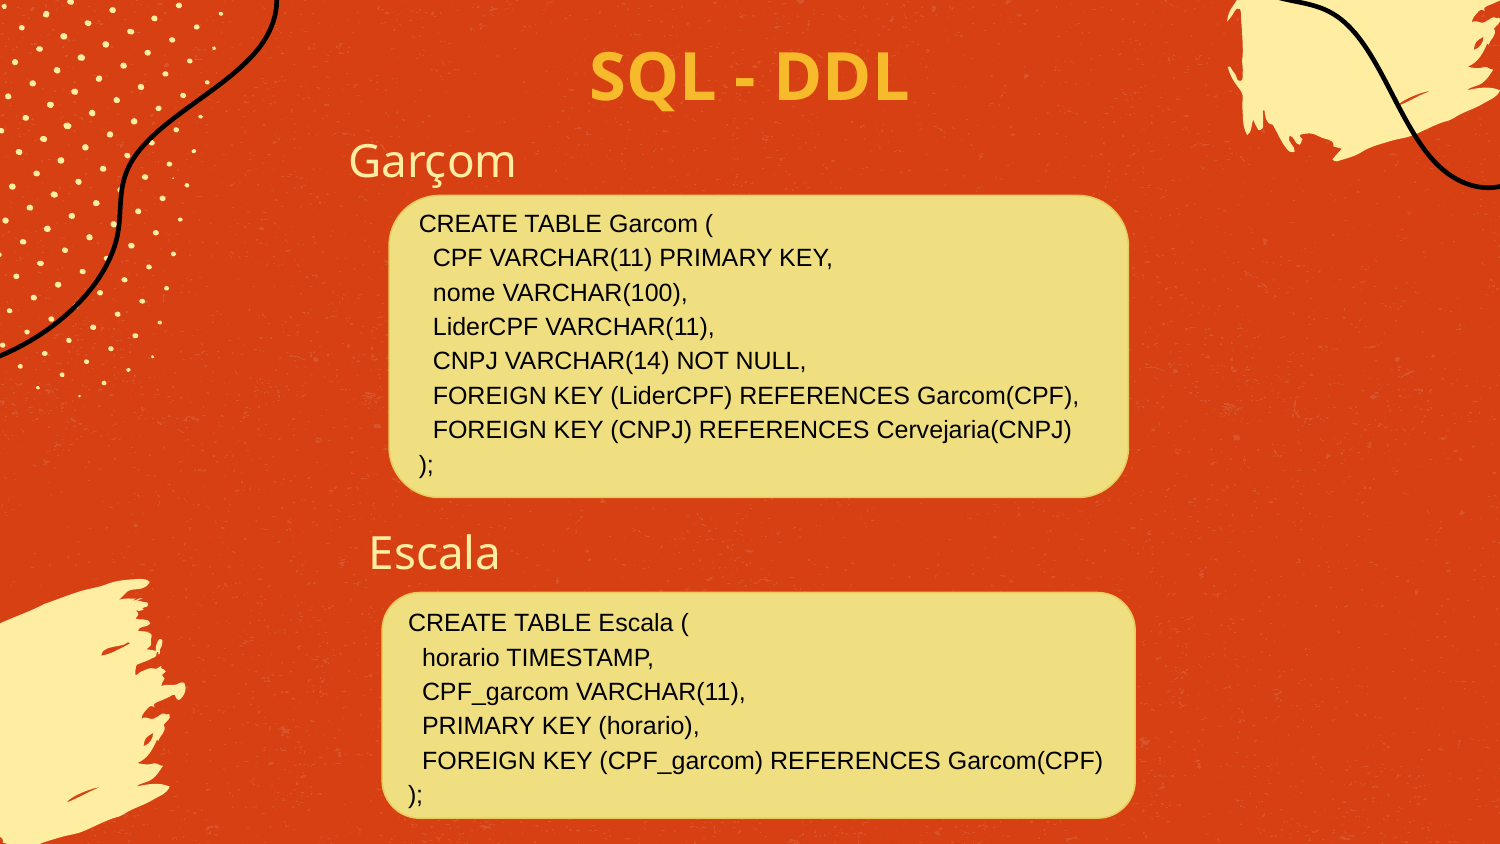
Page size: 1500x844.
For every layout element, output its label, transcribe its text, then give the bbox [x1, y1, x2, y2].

text_box CREATE TABLE Garcom ( CPF VARCHAR(11) PRIMARY KEY, nome VARCHAR(100), LiderCPF VARCHAR(11), CNPJ VARCHAR(14) NOT NULL, FOREIGN KEY (LiderCPF) REFERENCES Garcom(CPF), FOREIGN KEY (CNPJ) REFERENCES Cervejaria(CNPJ) ); [389, 195, 1129, 498]
subtitle Garçom [158, 140, 533, 179]
text_box CREATE TABLE Escala ( horario TIMESTAMP, CPF_garcom VARCHAR(11), PRIMARY KEY (horario), FOREIGN KEY (CPF_garcom) REFERENCES Garcom(CPF) ); [382, 592, 1136, 819]
subtitle Escala [269, 526, 601, 576]
title SQL - DDL [116, 19, 1383, 98]
